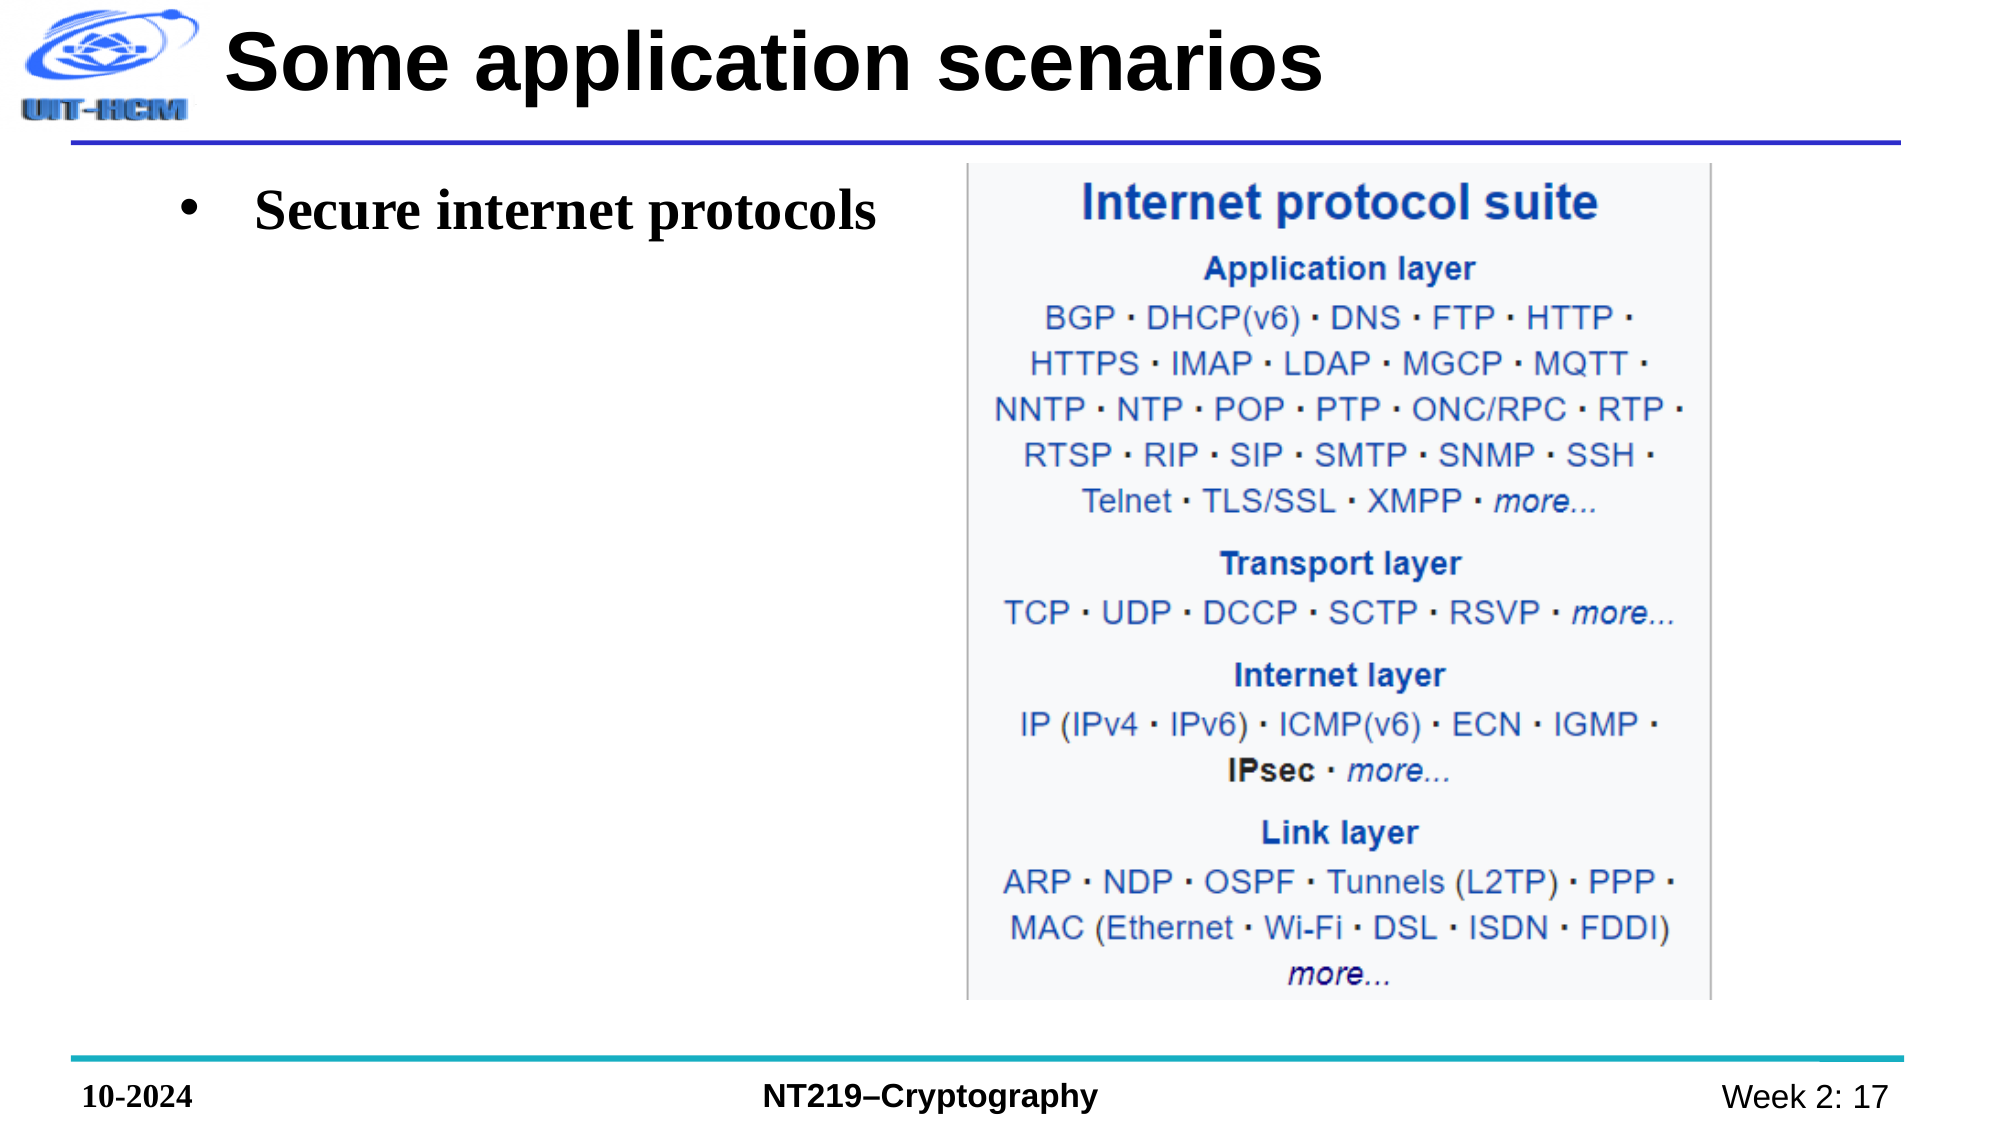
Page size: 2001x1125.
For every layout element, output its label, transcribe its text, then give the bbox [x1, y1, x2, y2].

text_box Secure internet protocols [165, 163, 893, 249]
picture [957, 163, 1725, 1000]
picture [0, 0, 221, 132]
title Some application scenarios [209, 0, 1583, 123]
